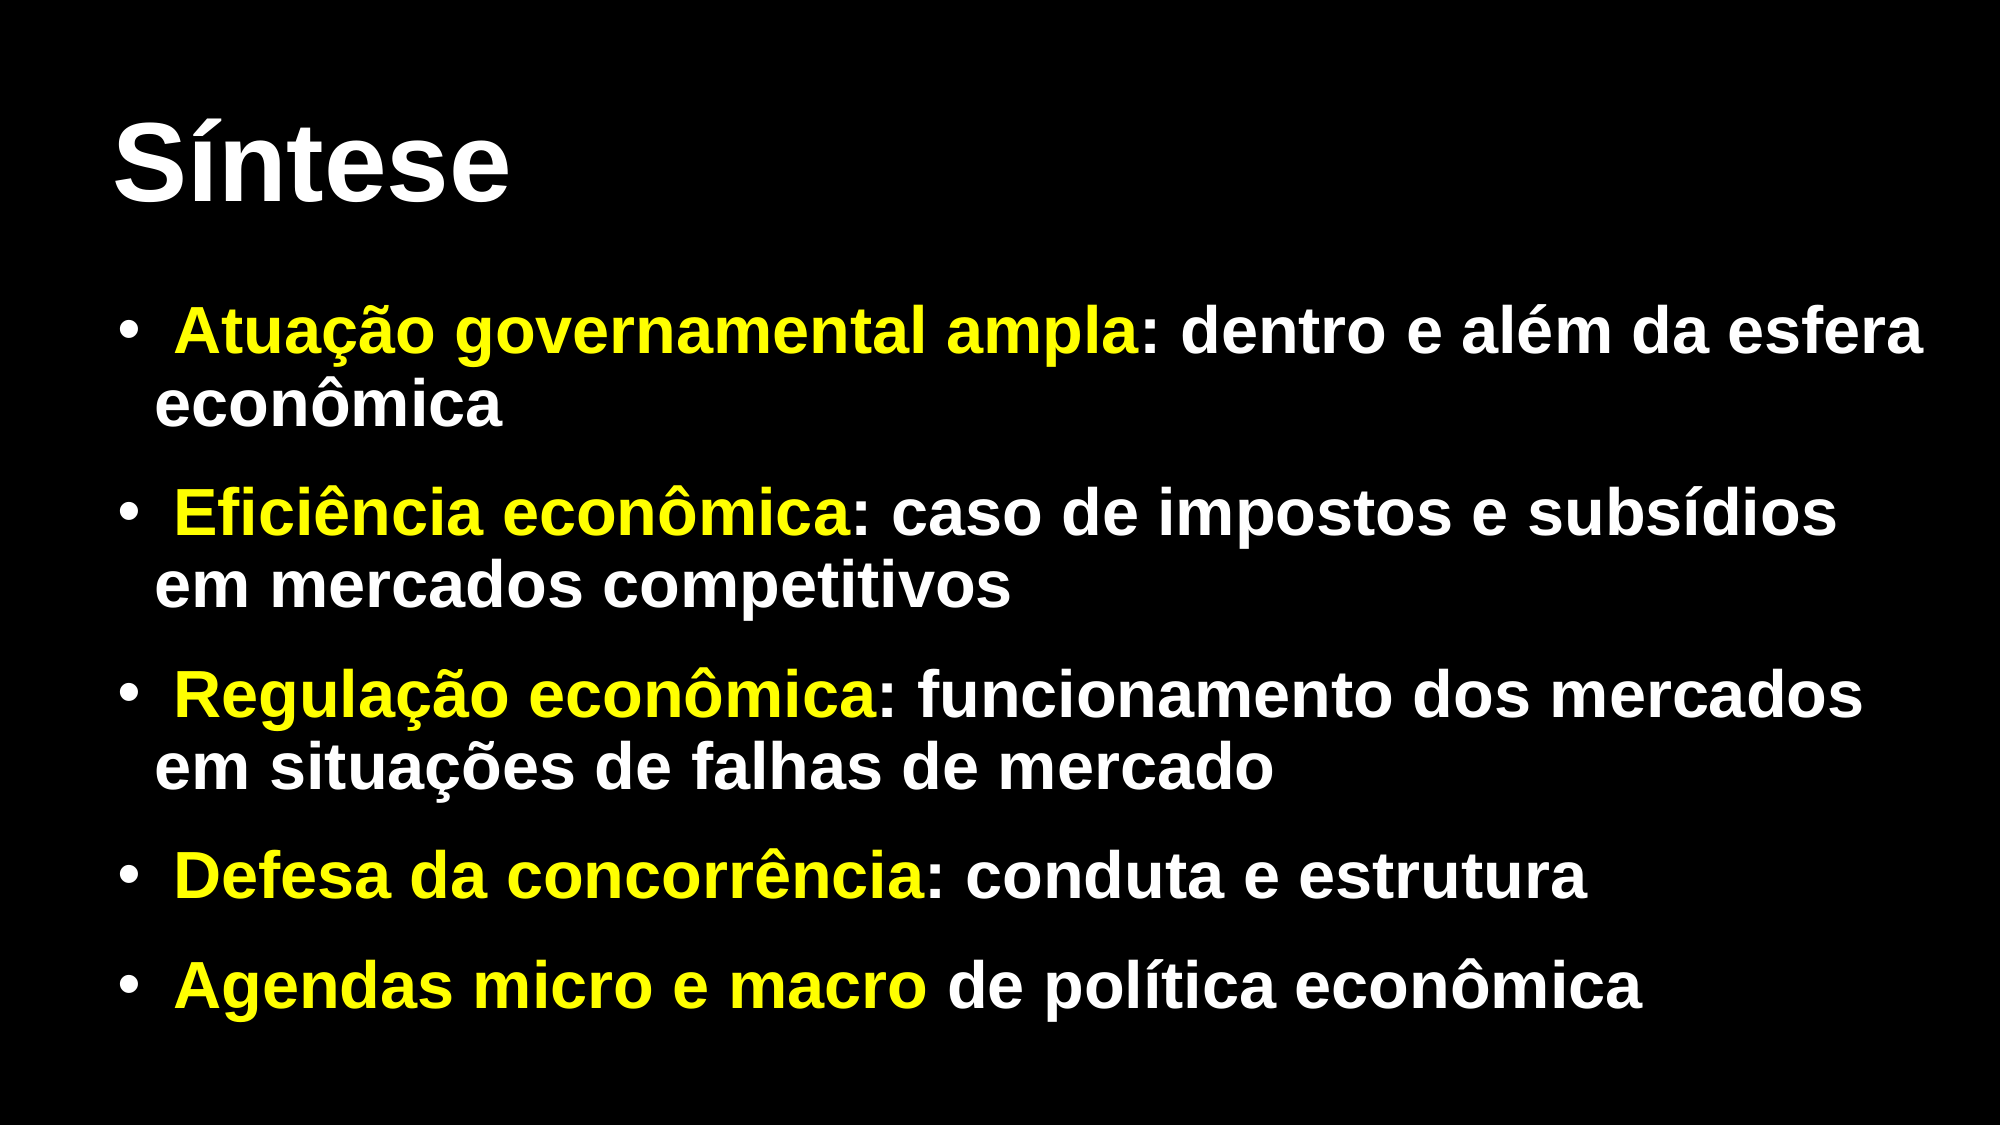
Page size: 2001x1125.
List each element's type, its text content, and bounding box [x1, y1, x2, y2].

list Atuação governamental ampla: dentro e além da esfera econômica Eficiência econômica: caso de impostos e subsídios em mercados competitivos Regulação econômica: funcionamento dos mercados em situações de falhas de mercado Defesa da concorrência: conduta e estrutura Agendas micro e macro de política econômica [105, 290, 1952, 1069]
title Síntese [101, 56, 1840, 274]
